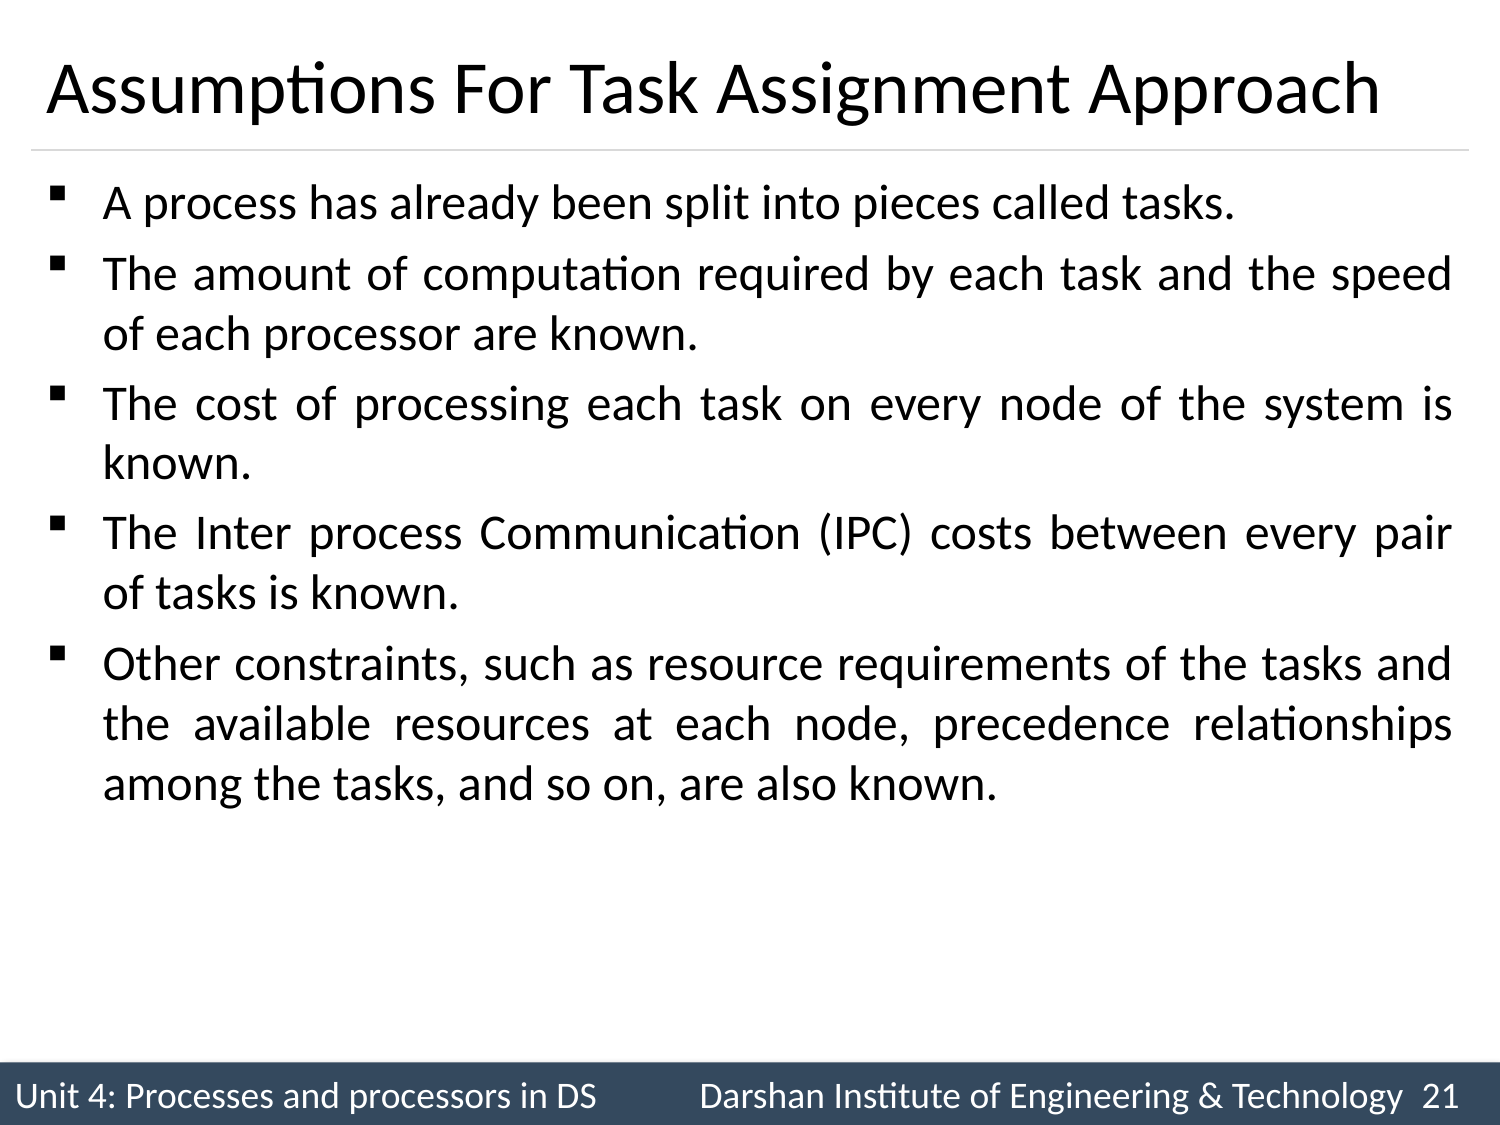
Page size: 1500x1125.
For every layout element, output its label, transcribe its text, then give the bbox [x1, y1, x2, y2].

list A process has already been split into pieces called tasks. The amount of computation required by each task and the speed of each processor are known. The cost of processing each task on every node of the system is known. The Inter process Communication (IPC) costs between every pair of tasks is known. Other constraints, such as resource requirements of the tasks and the available resources at each node, precedence relationships among the tasks, and so on, are also known. [31, 162, 1469, 1038]
title Assumptions For Task Assignment Approach [31, 17, 1469, 150]
